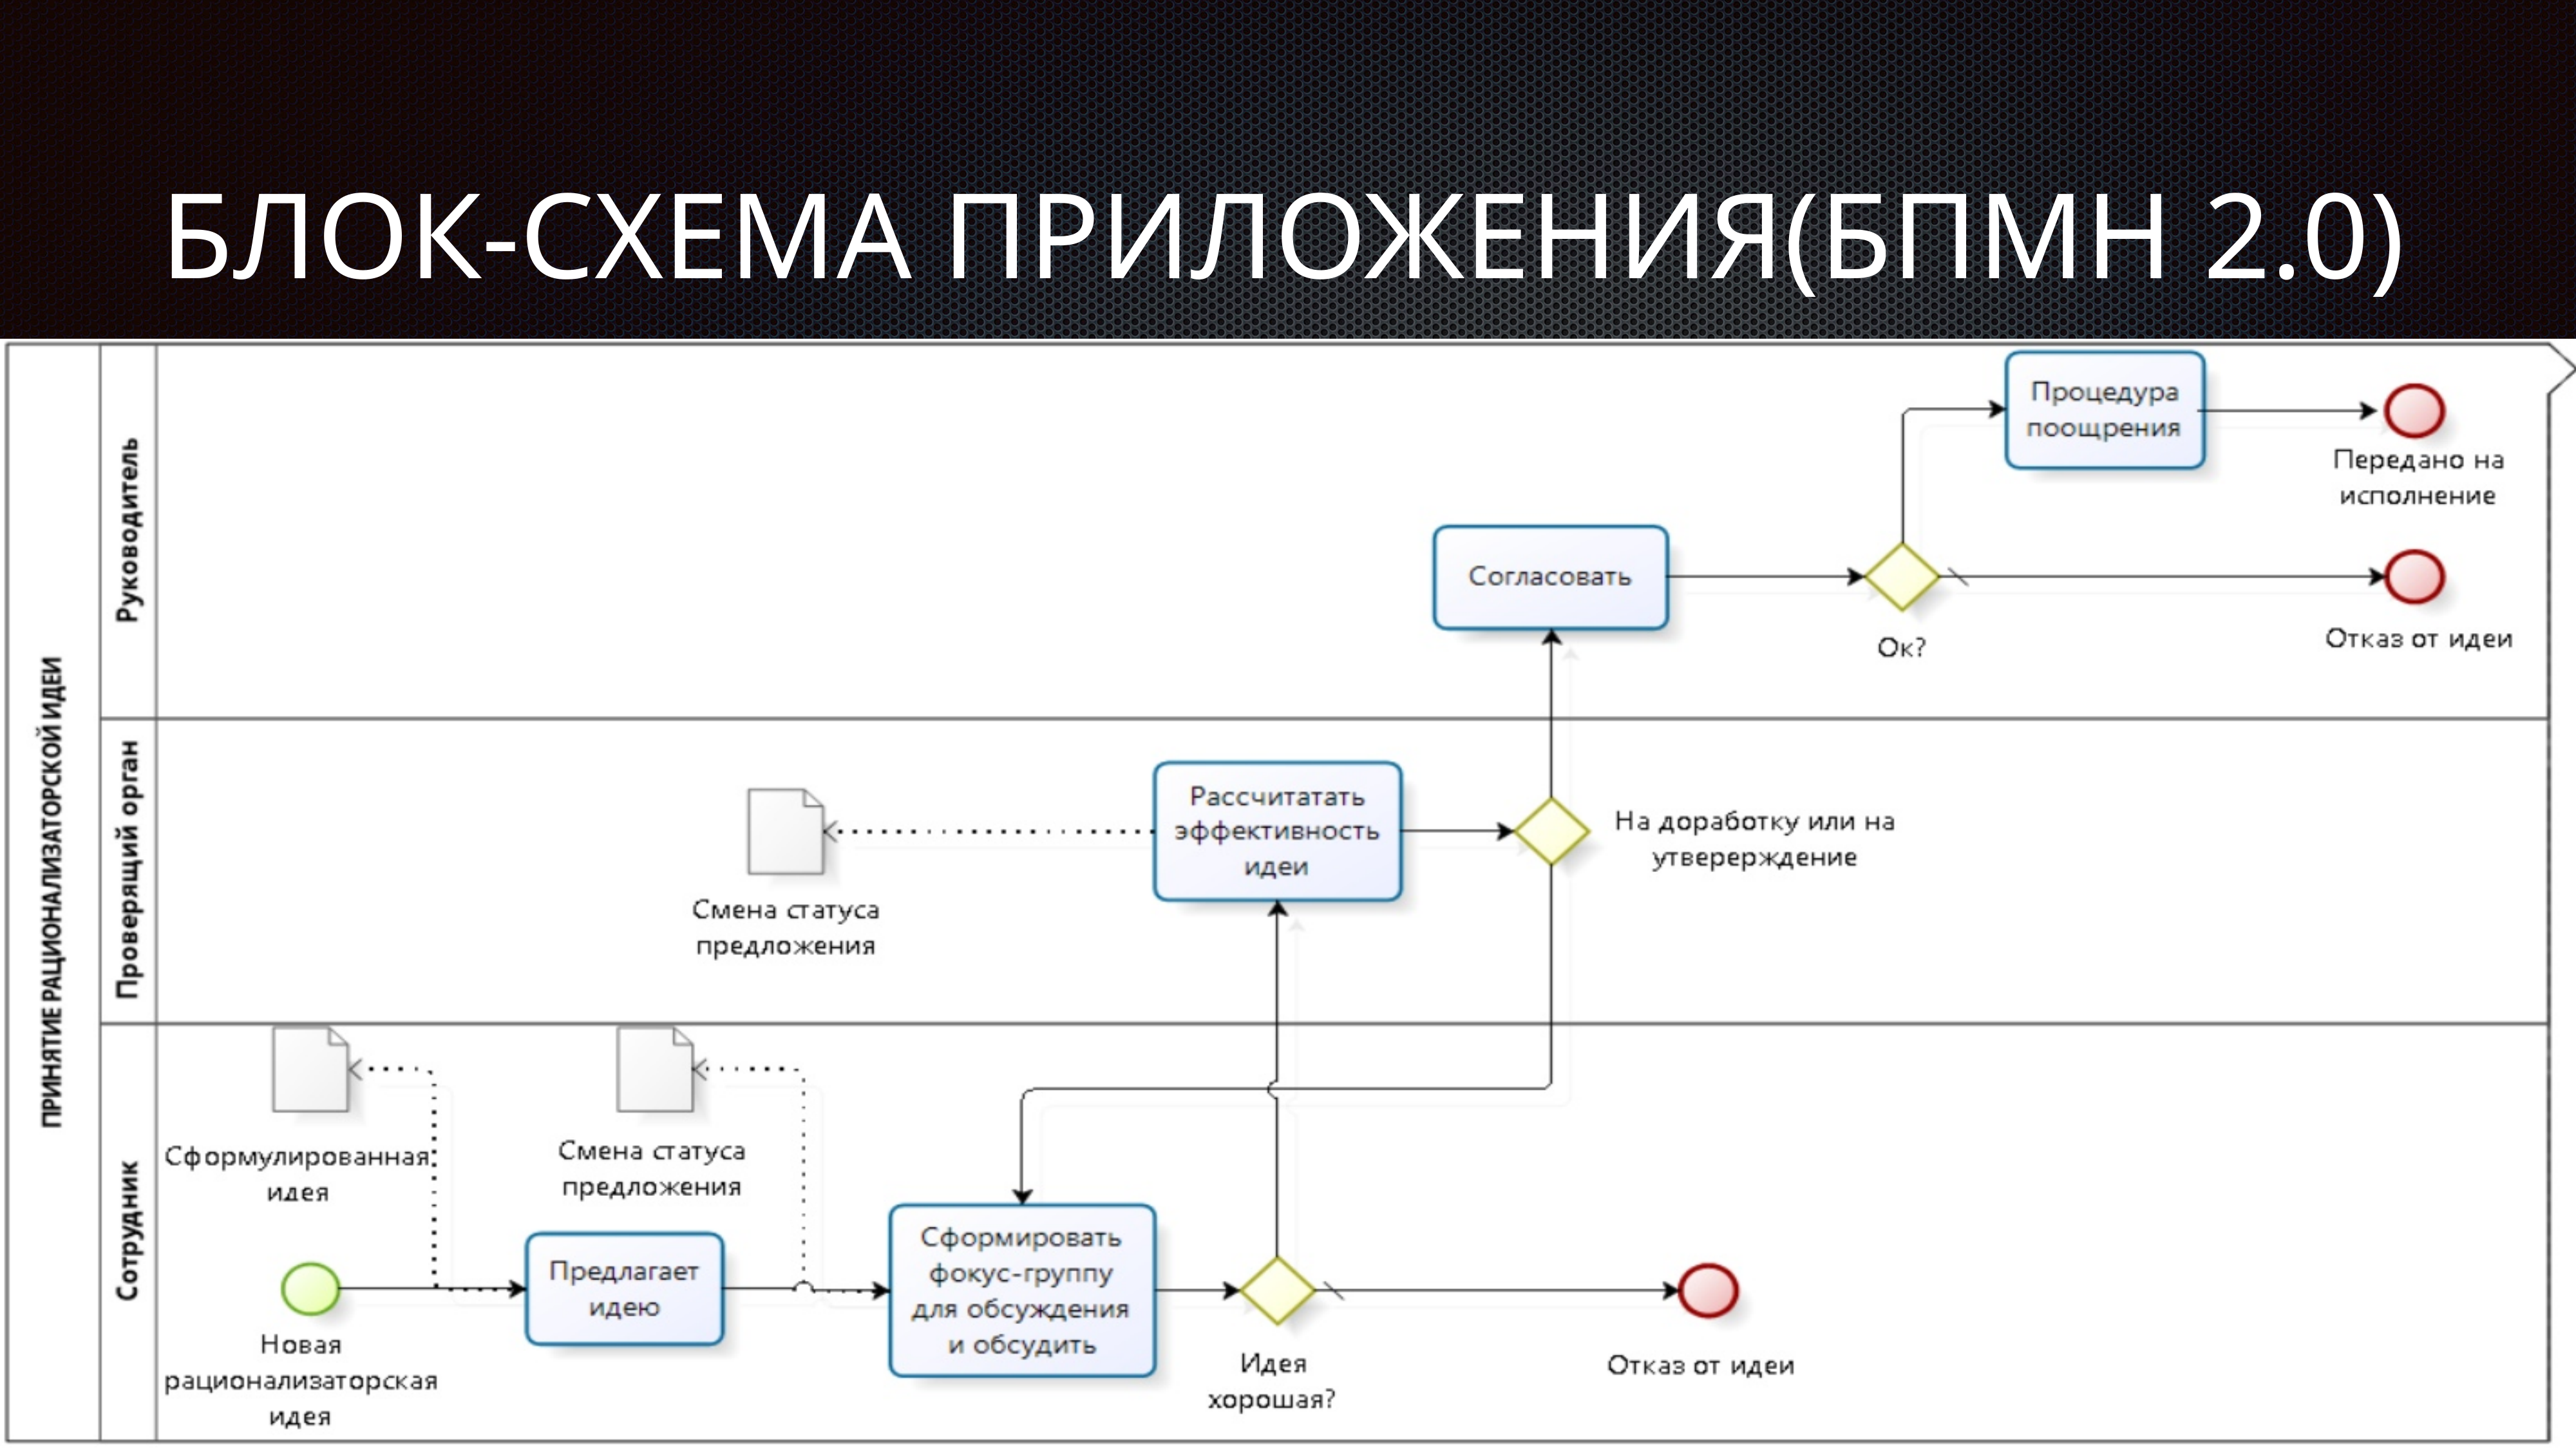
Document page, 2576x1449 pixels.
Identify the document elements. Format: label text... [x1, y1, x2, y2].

title БЛОК-СХЕМА ПРИЛОЖЕНИЯ(БПМН 2.0) [155, 23, 2421, 308]
picture [0, 0, 2576, 1449]
